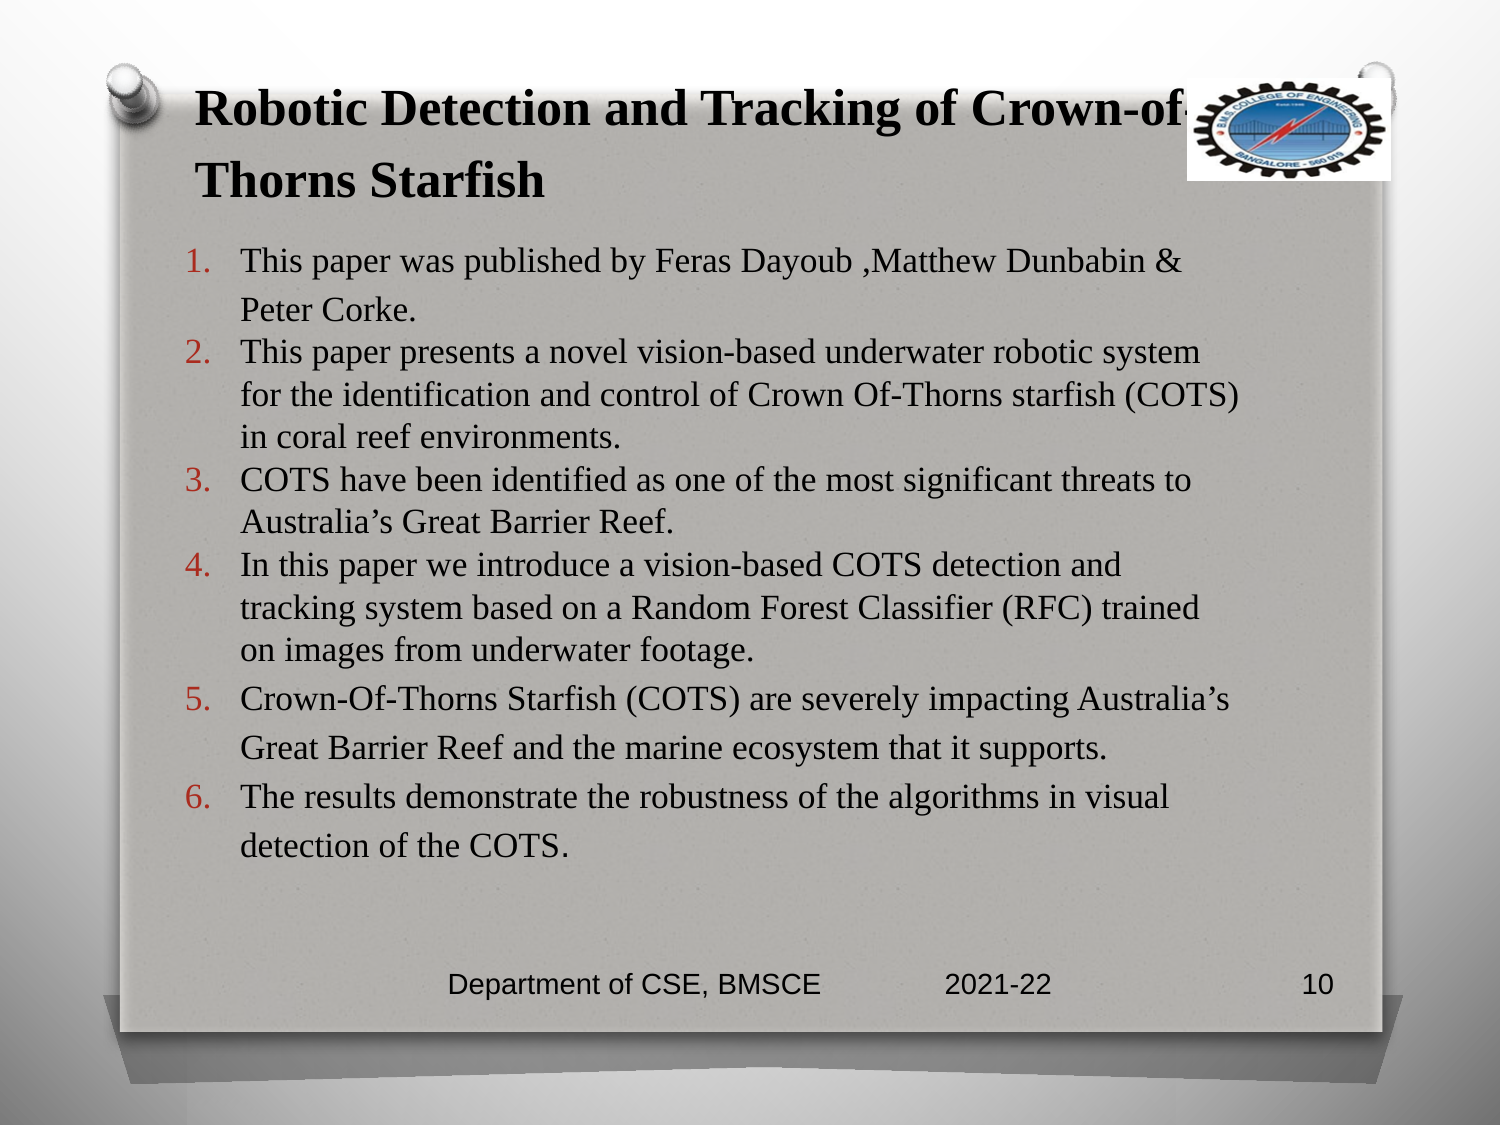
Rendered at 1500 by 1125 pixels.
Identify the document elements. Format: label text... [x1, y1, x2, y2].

picture [75, 29, 198, 153]
list This paper was published by Feras Dayoub ,Matthew Dunbabin & Peter Corke. This paper presents a novel vision-based underwater robotic system for the identification and control of Crown Of-Thorns starfish (COTS) in coral reef environments. COTS have been identified as one of the most significant threats to Australia’s Great Barrier Reef. In this paper we introduce a vision-based COTS detection and tracking system based on a Random Forest Classifier (RFC) trained on images from underwater footage. Crown-Of-Thorns Starfish (COTS) are severely impacting Australia’s Great Barrier Reef and the marine ecosystem that it supports. The results demonstrate the robustness of the algorithms in visual detection of the COTS. [150, 223, 1257, 939]
picture [1186, 35, 1439, 181]
slide_number ‹#› [1306, 952, 1350, 1013]
title Robotic Detection and Tracking of Crown-of-Thorns Starfish [179, 134, 1323, 262]
footer Department of CSE, BMSCE 2021-22 [150, 952, 1306, 1013]
